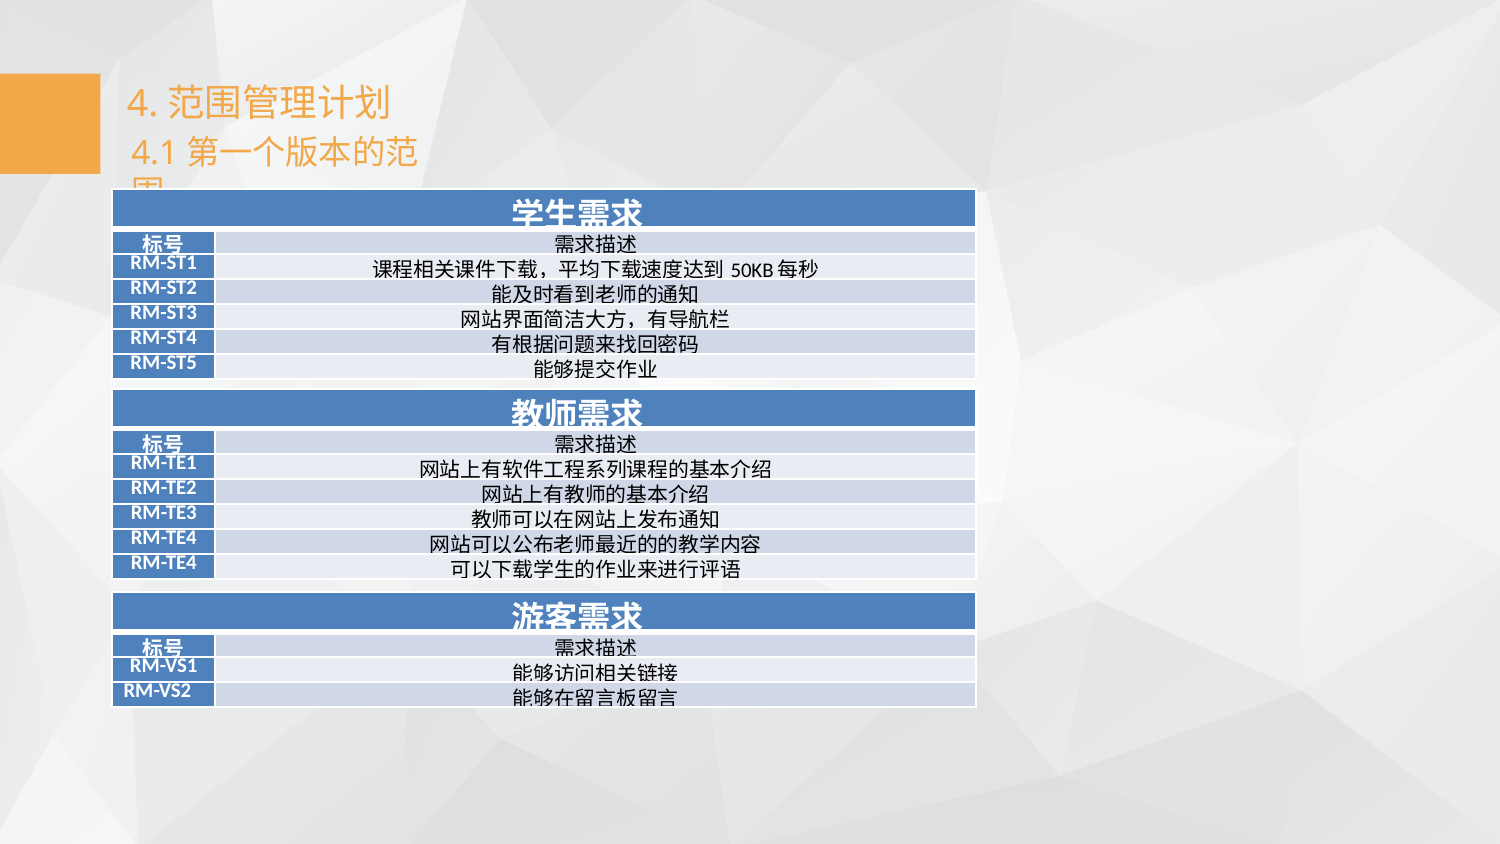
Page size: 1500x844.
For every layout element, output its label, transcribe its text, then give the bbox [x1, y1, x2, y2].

text_box [0, 71, 102, 176]
text_box 4.1第一个版本的范围 [116, 123, 467, 188]
table_cell RM-VS2 [113, 683, 214, 706]
table_cell 标号 [113, 232, 214, 253]
table_cell 网站上有教师的基本介绍 [216, 480, 975, 503]
table_cell 能及时看到老师的通知 [216, 280, 975, 303]
table_cell 需求描述 [216, 431, 975, 453]
text_box 4.范围管理计划 [112, 71, 433, 131]
table_cell RM-TE1 [113, 455, 214, 478]
table_header 学生需求 [113, 190, 975, 226]
table_cell 需求描述 [216, 232, 975, 253]
table_cell RM-TE2 [113, 480, 214, 503]
table_cell 标号 [113, 635, 214, 656]
table_cell 能够提交作业 [216, 355, 975, 378]
table_cell 教师可以在网站上发布通知 [216, 505, 975, 528]
table_cell RM-VS1 [113, 658, 214, 681]
table_cell 可以下载学生的作业来进行评语 [216, 555, 975, 578]
table_cell RM-ST3 [113, 305, 214, 328]
table_cell 标号 [113, 431, 214, 453]
table_cell RM-ST2 [113, 280, 214, 303]
table_cell 课程相关课件下载，平均下载速度达到50KB每秒 [216, 255, 975, 278]
table_cell RM-ST5 [113, 355, 214, 378]
table_cell RM-TE3 [113, 505, 214, 528]
table_cell 网站可以公布老师最近的的教学内容 [216, 530, 975, 553]
table_cell 能够访问相关链接 [216, 658, 975, 681]
table_cell 能够在留言板留言 [216, 683, 975, 706]
table_cell RM-TE4 [113, 555, 214, 578]
table_cell RM-ST4 [113, 330, 214, 353]
table_cell RM-ST1 [113, 255, 214, 278]
table_cell 需求描述 [216, 635, 975, 656]
table_cell 网站界面简洁大方，有导航栏 [216, 305, 975, 328]
picture [0, 0, 1500, 844]
table_header 教师需求 [113, 390, 975, 426]
table_cell RM-TE4 [113, 530, 214, 553]
table_cell 有根据问题来找回密码 [216, 330, 975, 353]
table_cell 网站上有软件工程系列课程的基本介绍 [216, 455, 975, 478]
table_header 游客需求 [113, 593, 975, 629]
